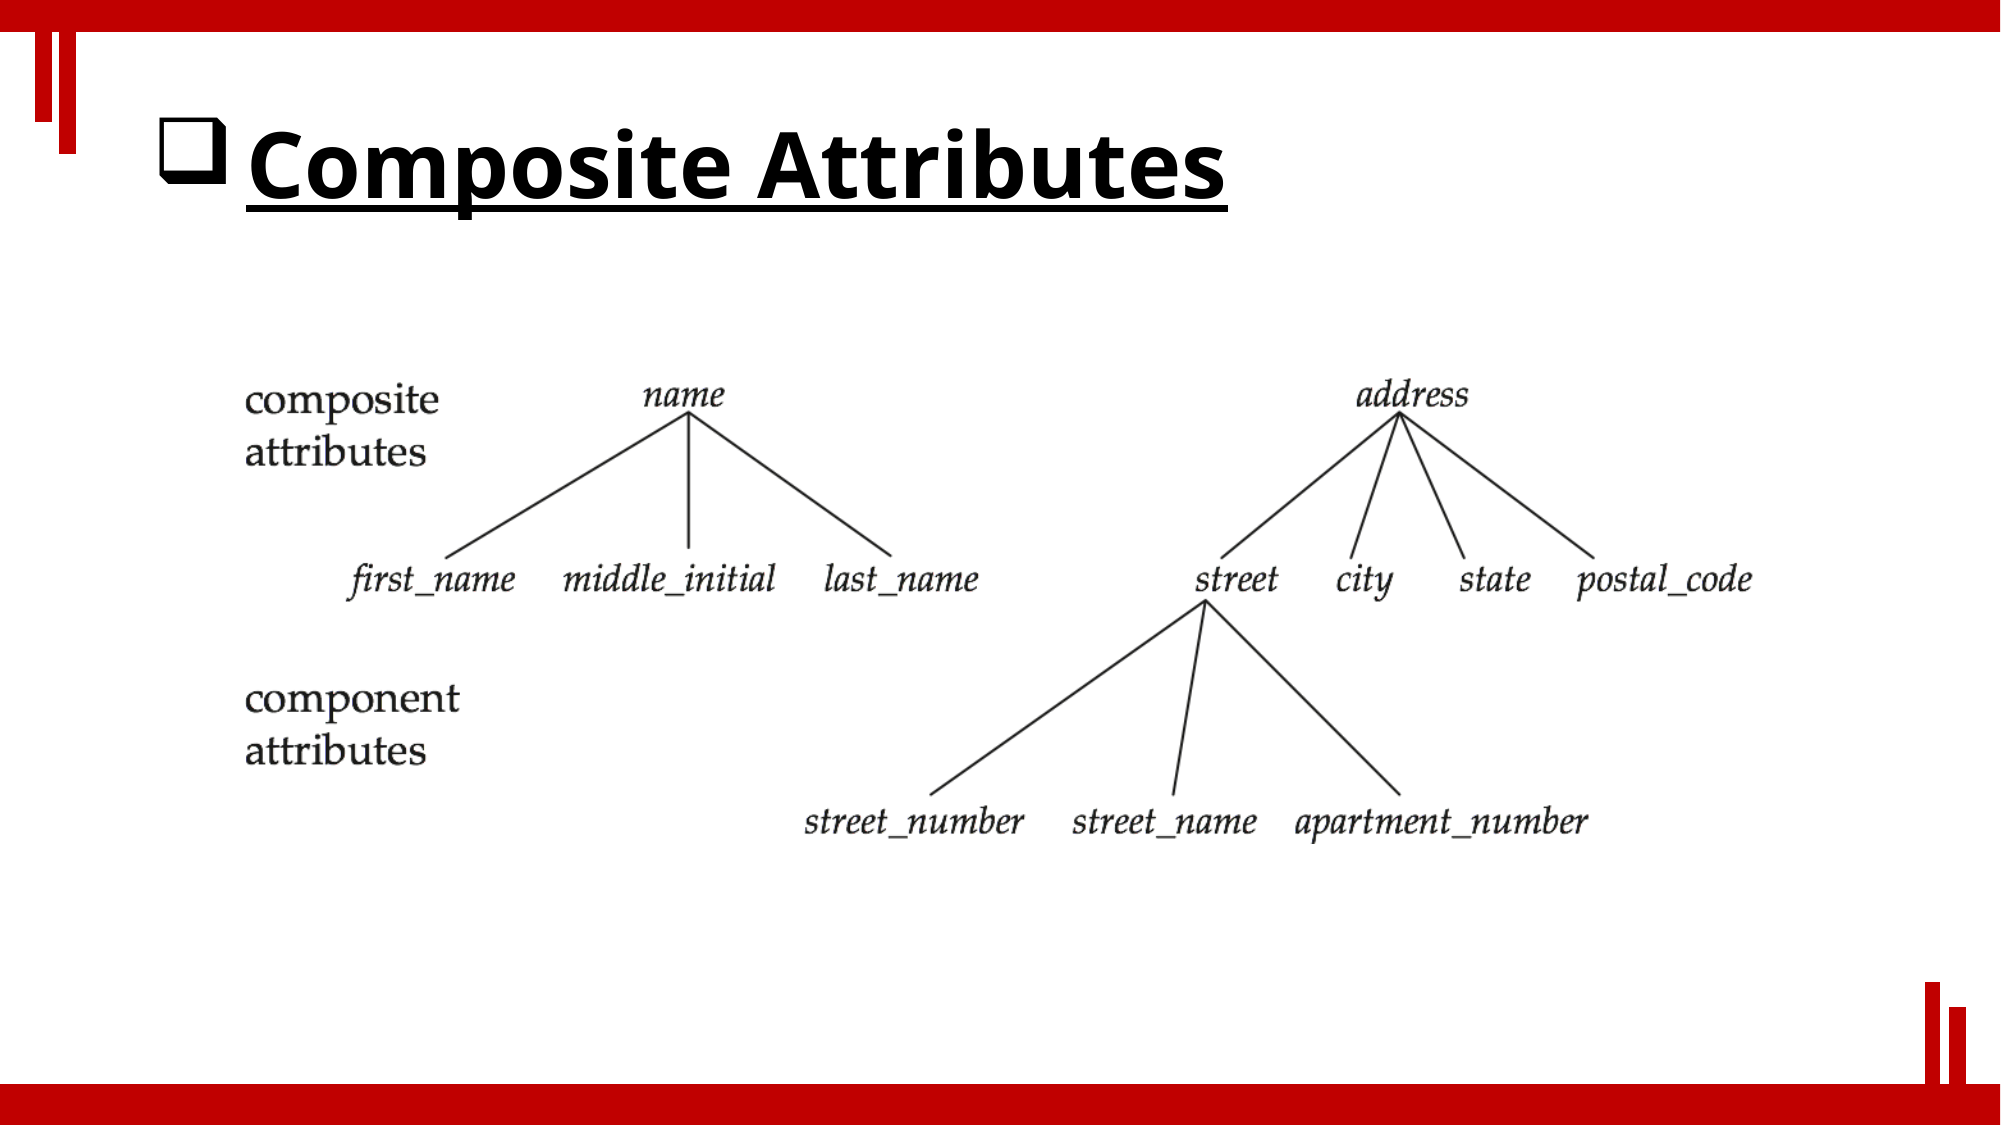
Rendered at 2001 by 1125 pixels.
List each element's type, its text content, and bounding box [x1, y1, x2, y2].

title Composite Attributes [137, 59, 1863, 278]
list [245, 367, 1755, 844]
